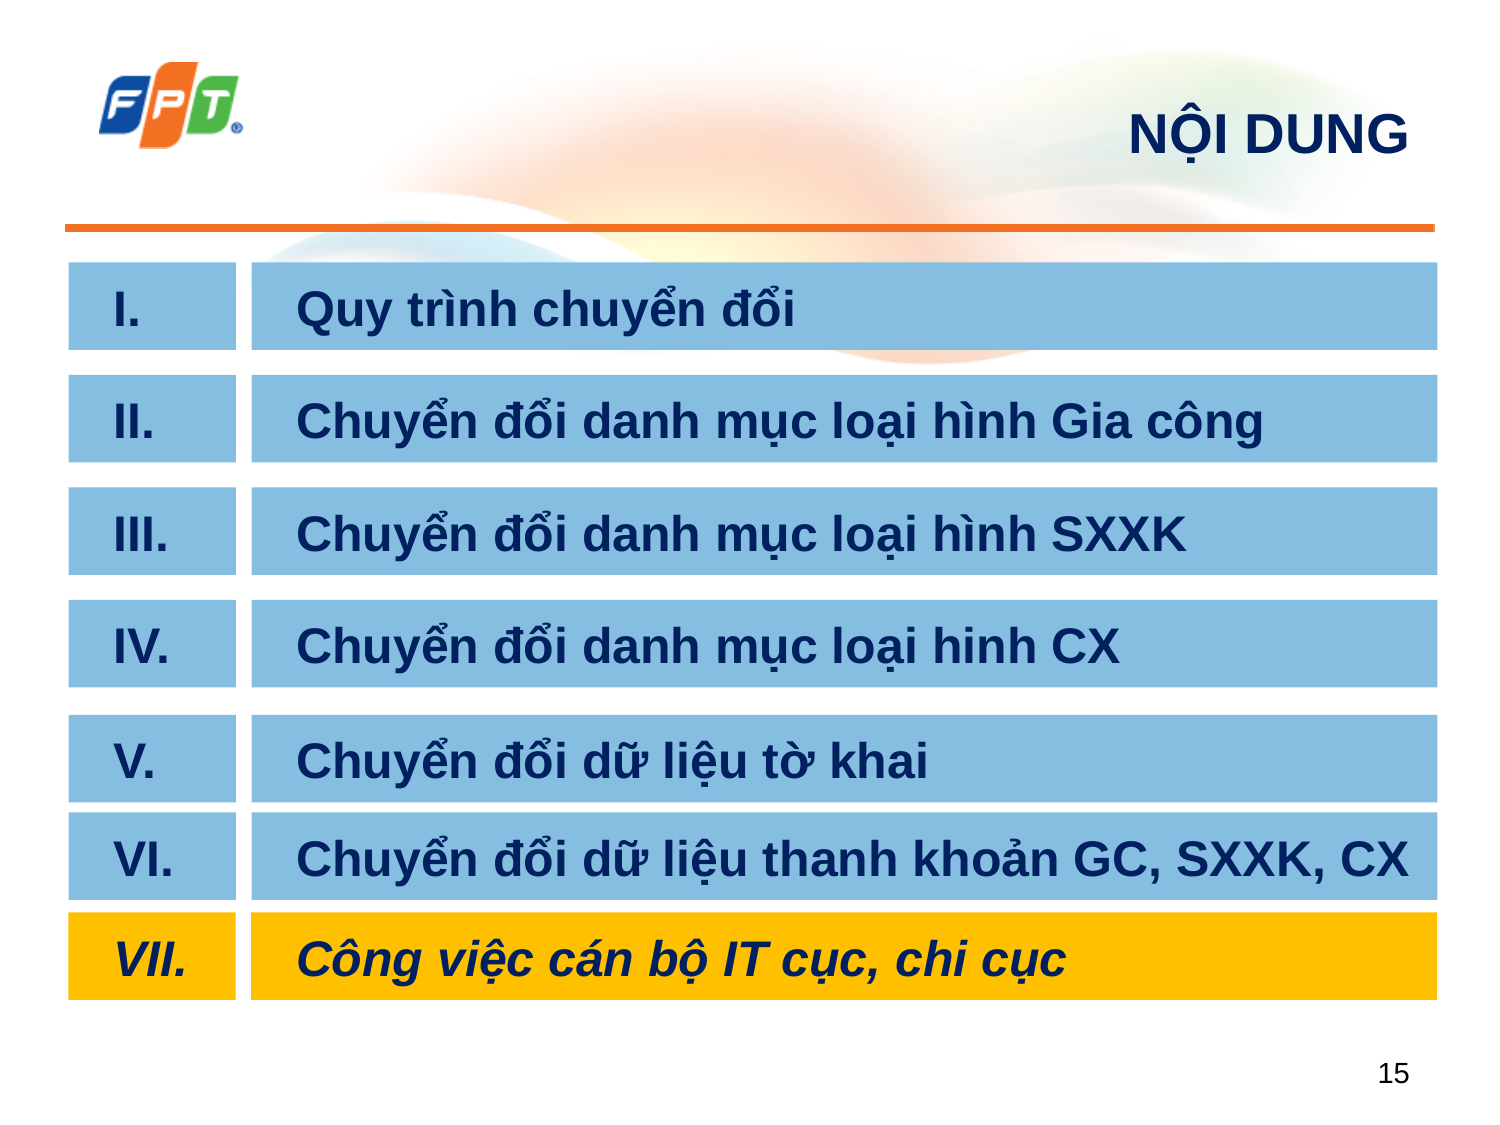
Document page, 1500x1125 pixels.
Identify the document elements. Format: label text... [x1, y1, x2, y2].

text_box Công việc cán bộ IT cục, chi cục [251, 912, 1437, 1000]
text_box Chuyển đổi danh mục loại hinh CX [251, 599, 1438, 688]
text_box I. [68, 262, 236, 350]
text_box Chuyển đổi dữ liệu tờ khai [251, 714, 1438, 803]
text_box Chuyển đổi danh mục loại hình Gia công [251, 374, 1438, 463]
picture [65, 0, 1435, 486]
text_box V. [68, 714, 236, 803]
text_box II. [68, 374, 236, 463]
title NỘI DUNG [537, 37, 1425, 225]
slide_number 15 [1074, 1046, 1426, 1125]
text_box IV. [68, 599, 236, 688]
text_box VII. [68, 912, 236, 1000]
text_box VI. [68, 812, 236, 900]
text_box Chuyển đổi danh mục loại hình SXXK [251, 487, 1438, 575]
text_box Chuyển đổi dữ liệu thanh khoản GC, SXXK, CX [251, 812, 1438, 900]
text_box III. [68, 487, 236, 575]
text_box Quy trình chuyển đổi [251, 262, 1438, 350]
